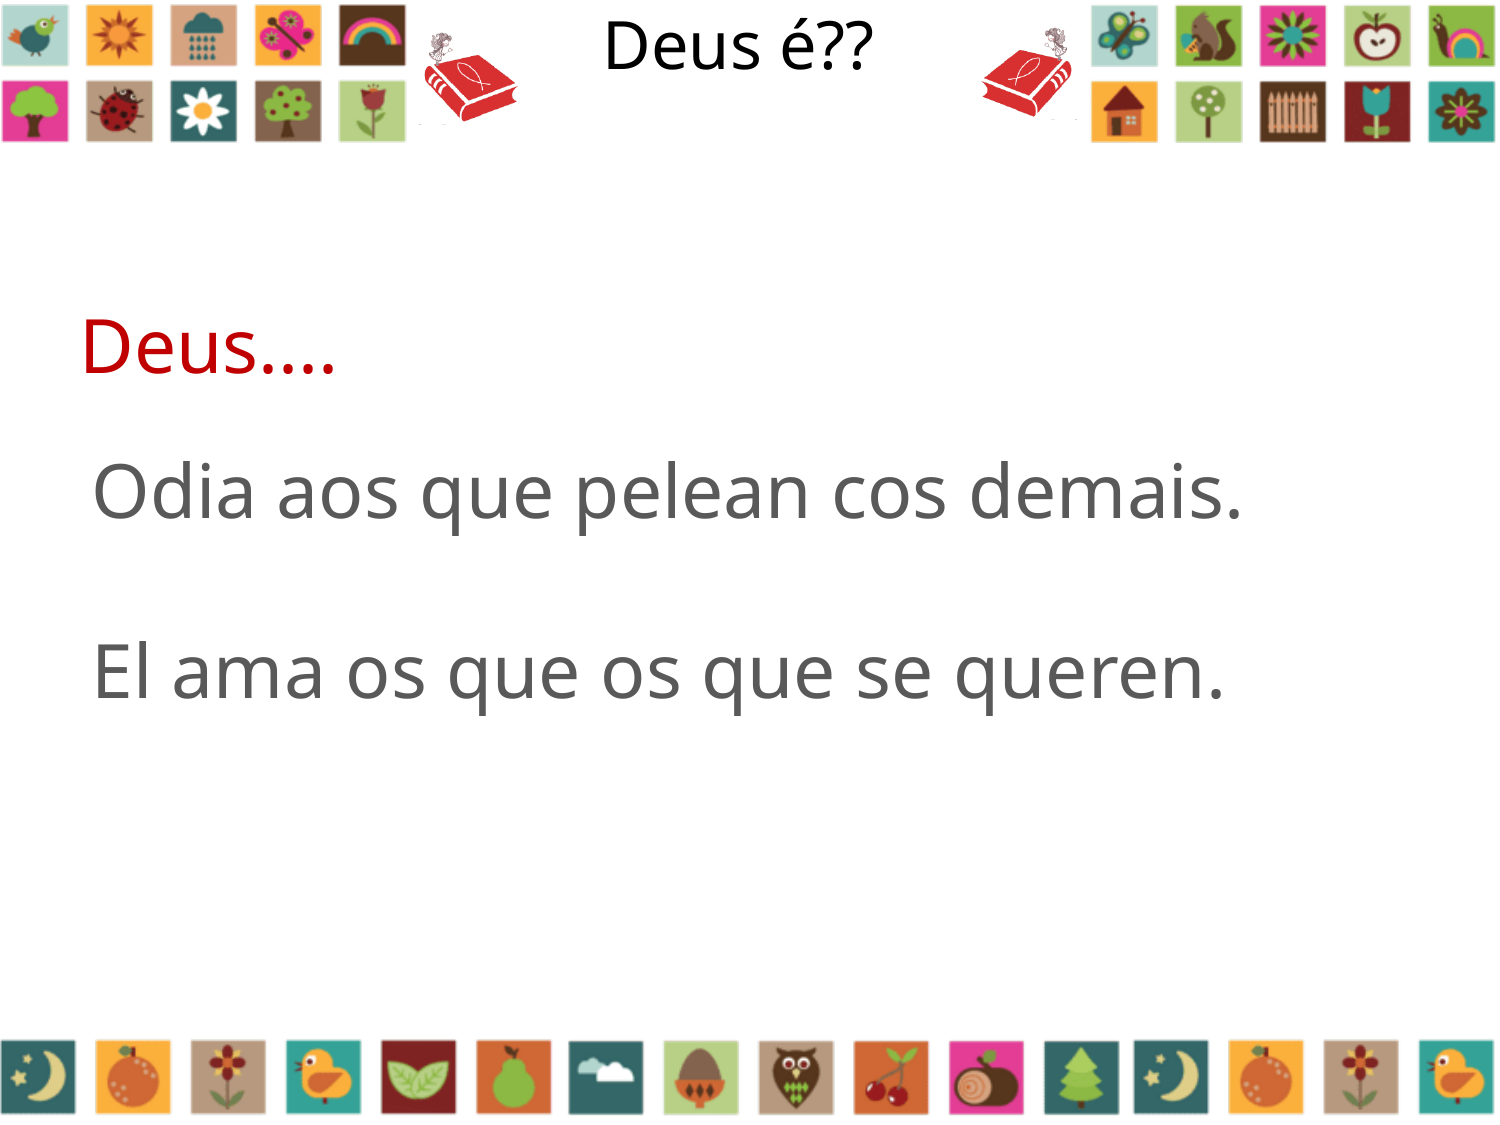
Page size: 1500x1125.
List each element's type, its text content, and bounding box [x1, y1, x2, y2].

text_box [0, 1028, 1500, 1118]
picture [950, 3, 1500, 150]
text_box Odia aos que pelean cos demais. El ama os que os que se queren. [76, 436, 1424, 722]
text_box Deus é?? [414, 0, 1080, 91]
text_box Deus.... [64, 290, 1412, 396]
picture [0, 3, 550, 150]
